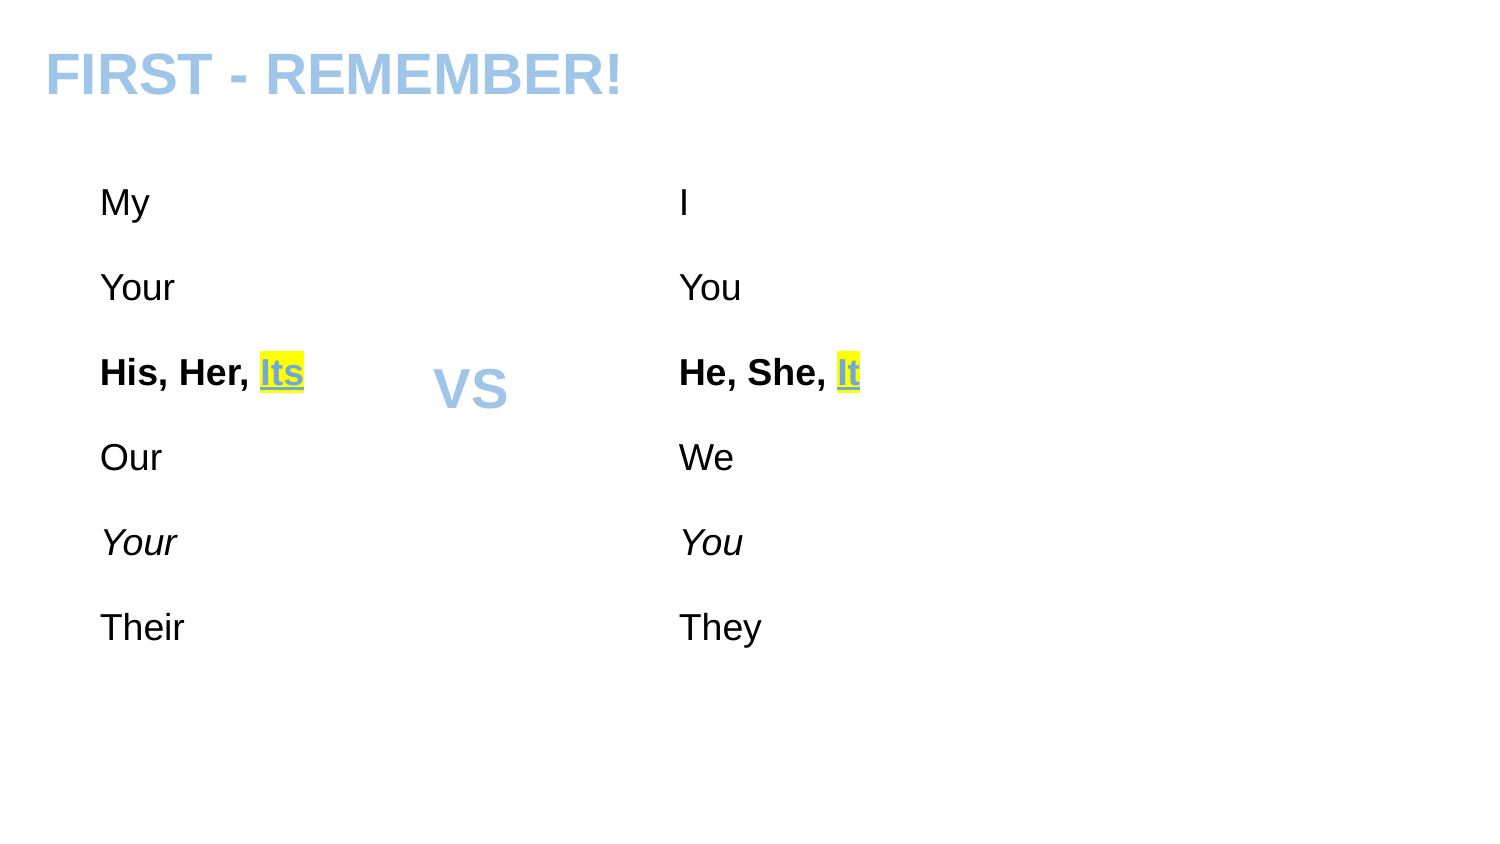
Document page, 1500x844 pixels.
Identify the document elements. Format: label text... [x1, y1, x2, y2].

text_box I You He, She, It We You They [663, 156, 909, 646]
title FIRST - REMEMBER! [30, 20, 801, 115]
list My Your His, Her, Its Our Your Their [84, 156, 378, 717]
text_box VS [398, 337, 544, 432]
